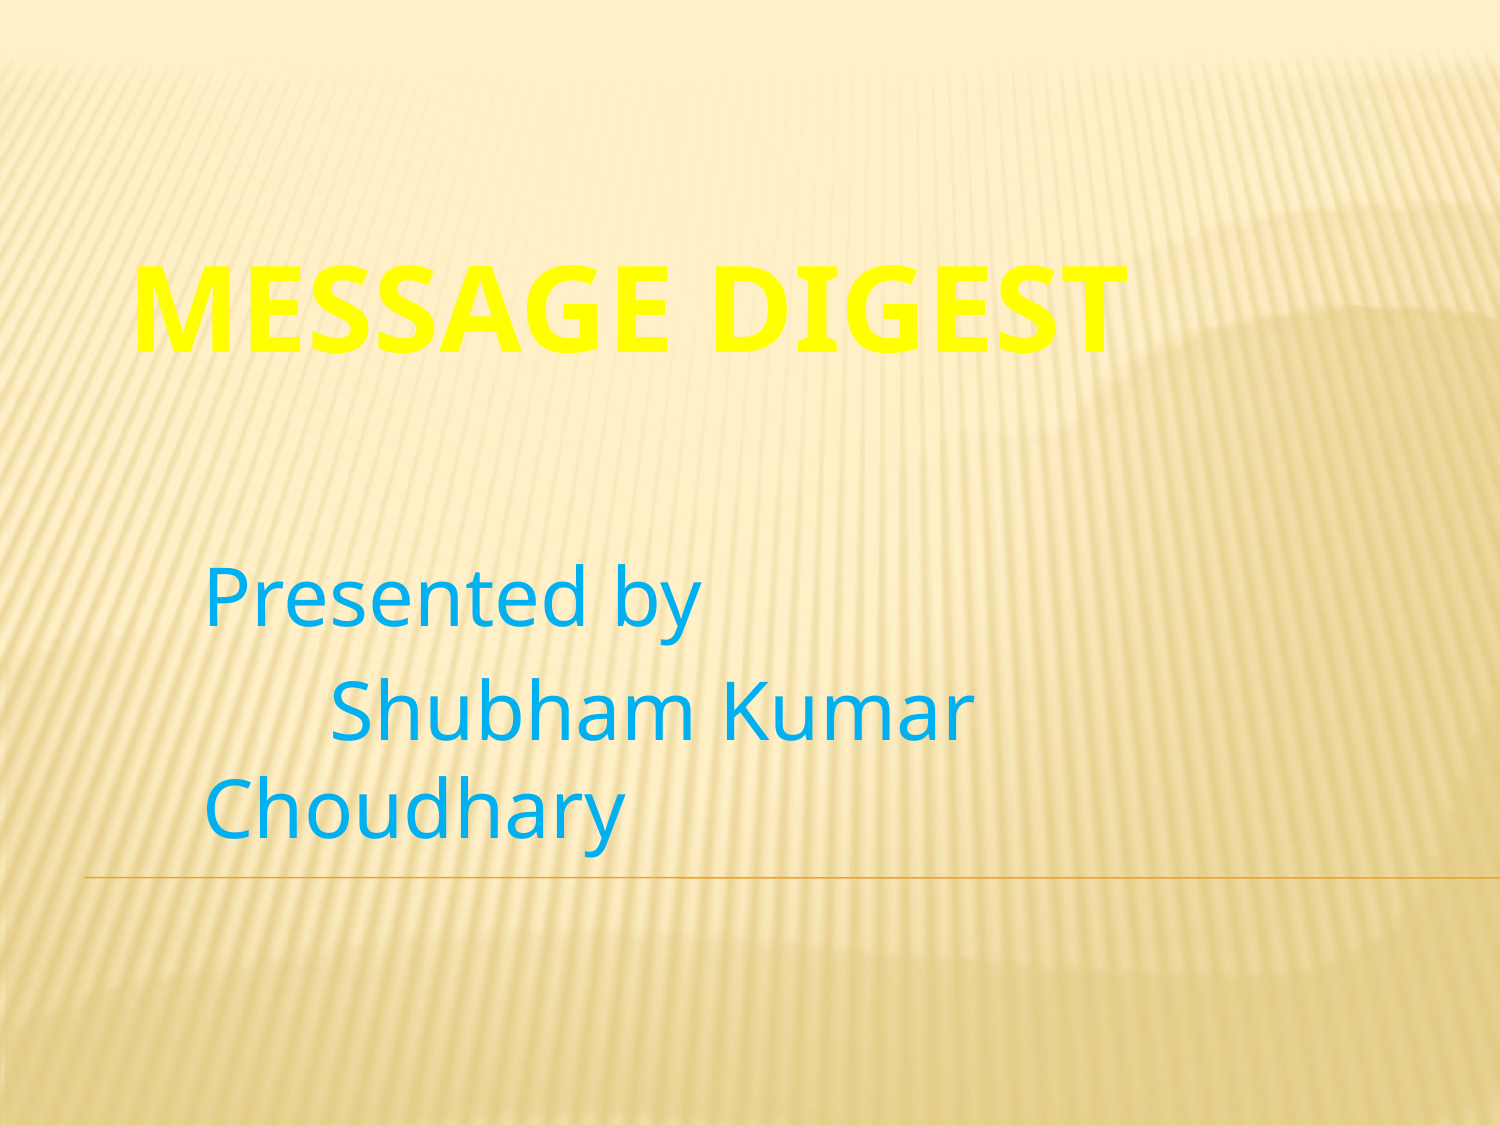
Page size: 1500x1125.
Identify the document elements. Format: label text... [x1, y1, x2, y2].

title Message Digest [112, 224, 1388, 475]
subtitle Presented by Shubham Kumar Choudhary [187, 537, 1375, 863]
